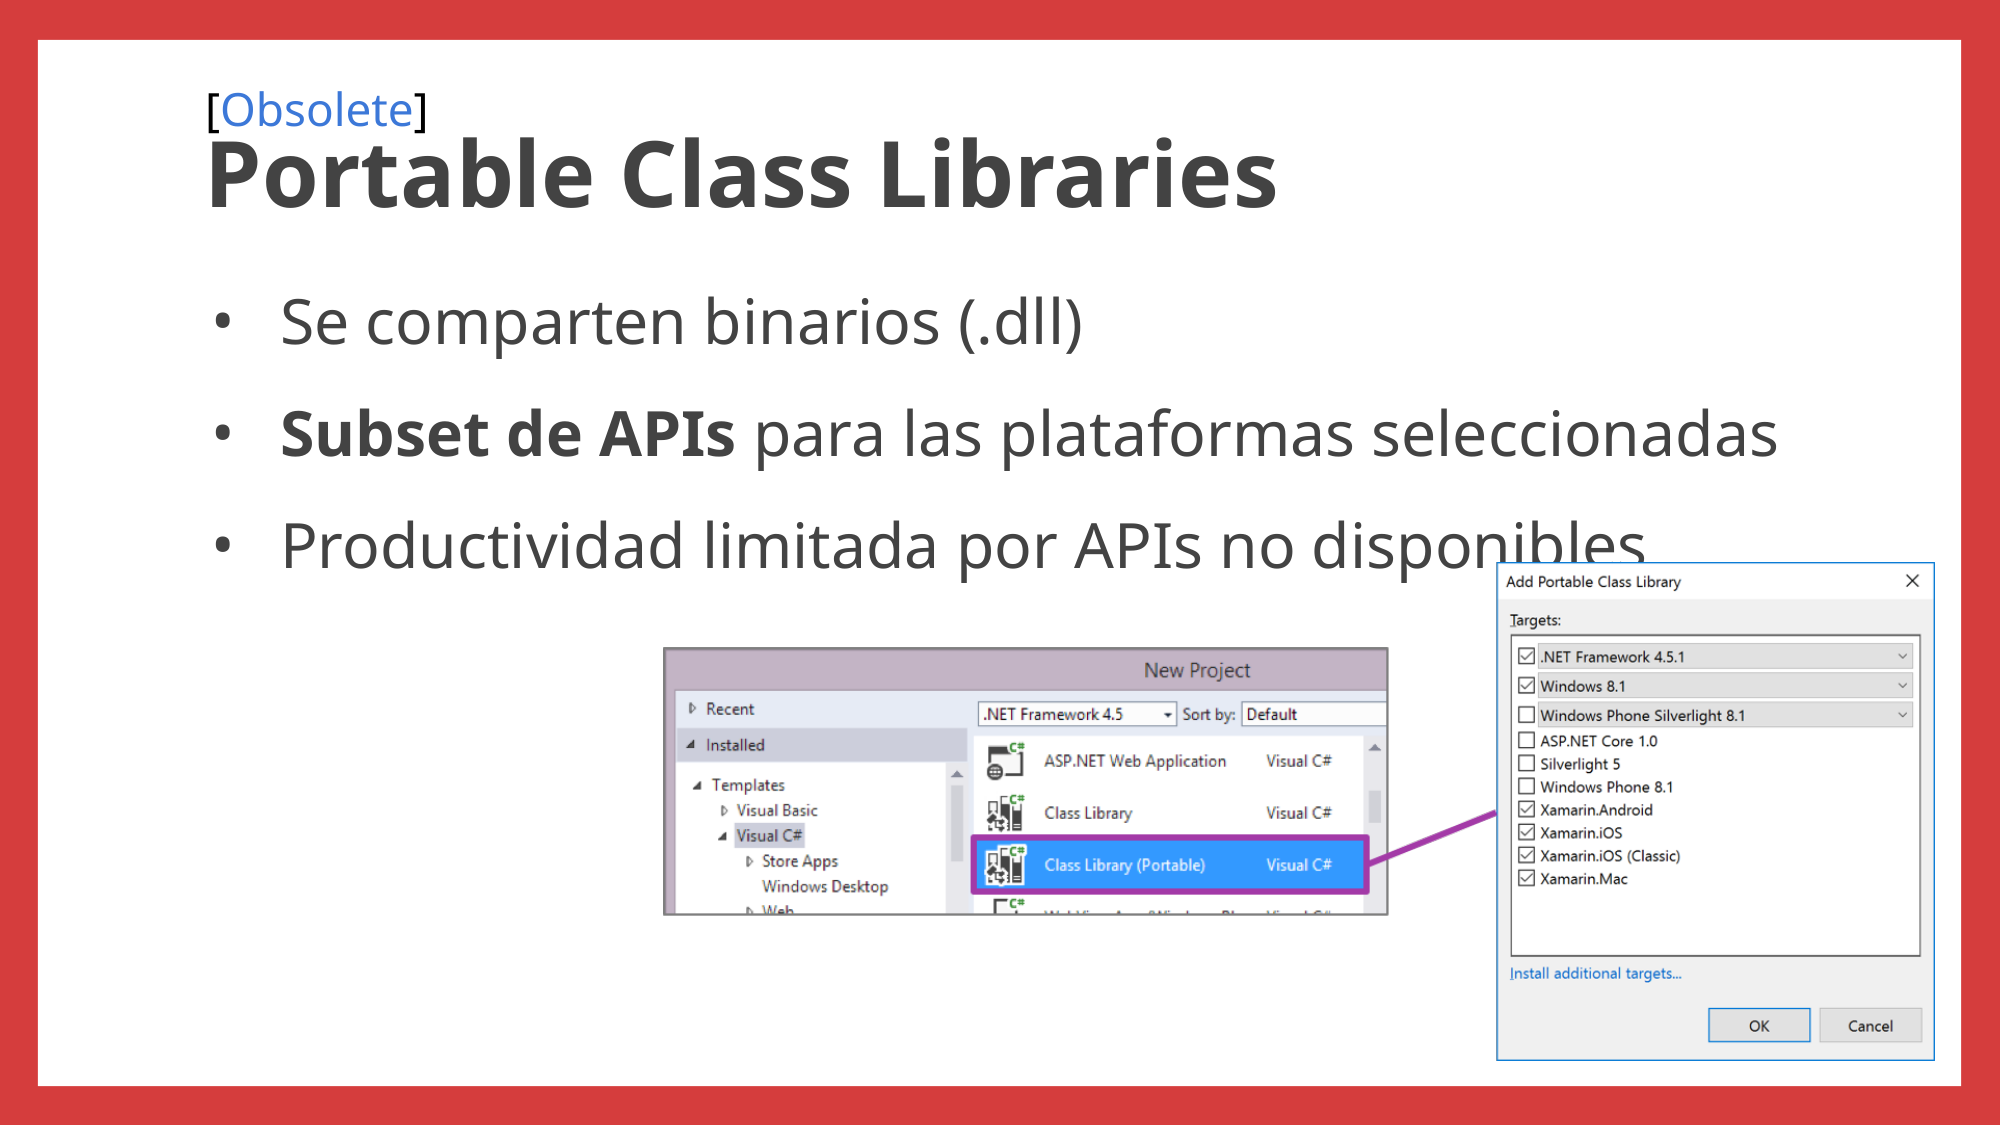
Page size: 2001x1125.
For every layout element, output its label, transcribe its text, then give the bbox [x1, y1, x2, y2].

title Portable Class Libraries [189, 66, 1810, 289]
text_box [Obsolete] [190, 66, 520, 142]
list Se comparten binarios (.dll) Subset de APIs para las plataformas seleccionadas Productividad limitada por APIs no disponibles [190, 236, 1810, 587]
picture [663, 562, 1935, 1061]
